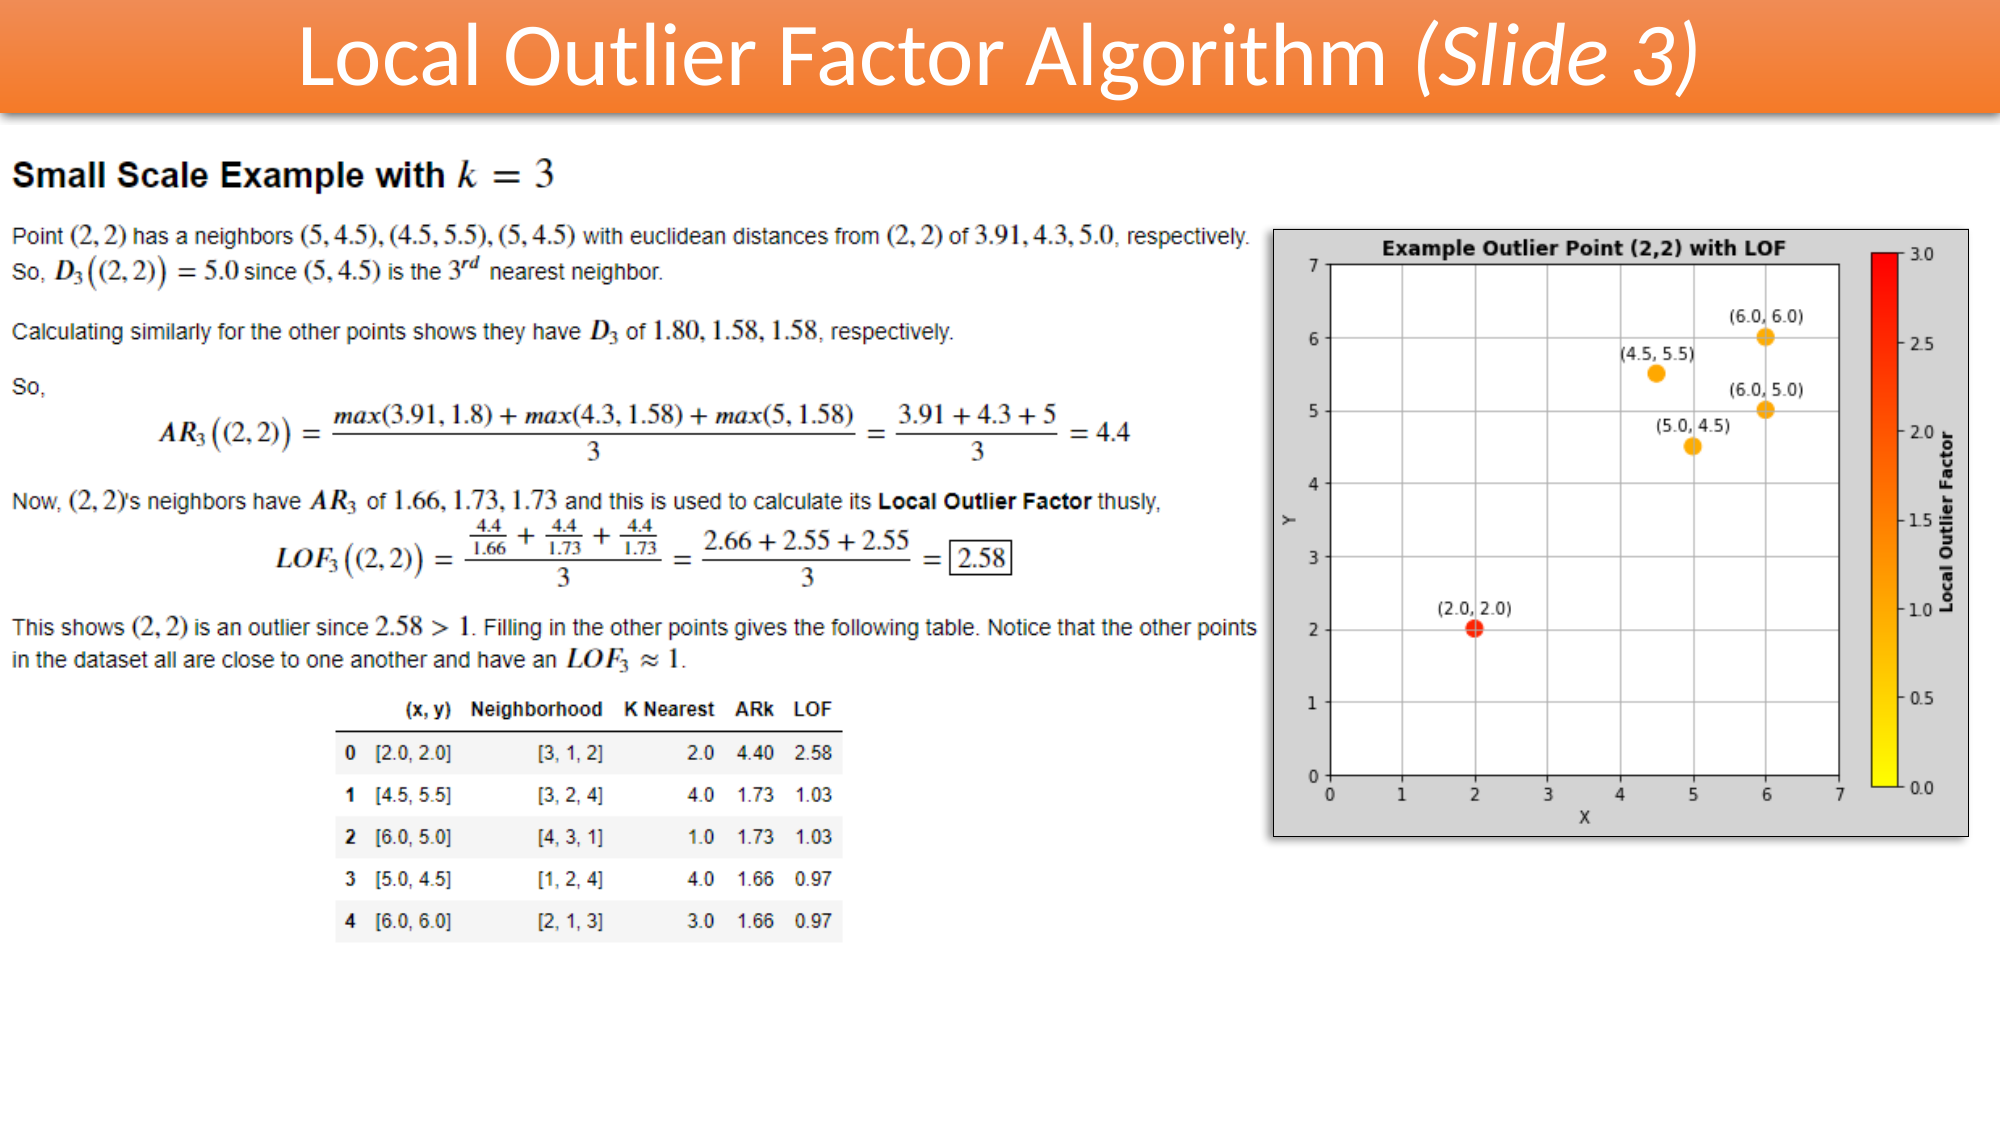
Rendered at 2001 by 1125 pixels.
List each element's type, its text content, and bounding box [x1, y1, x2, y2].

picture [1273, 228, 1969, 837]
title Local Outlier Factor Algorithm (Slide 3) [0, 0, 2000, 113]
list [0, 157, 1274, 954]
